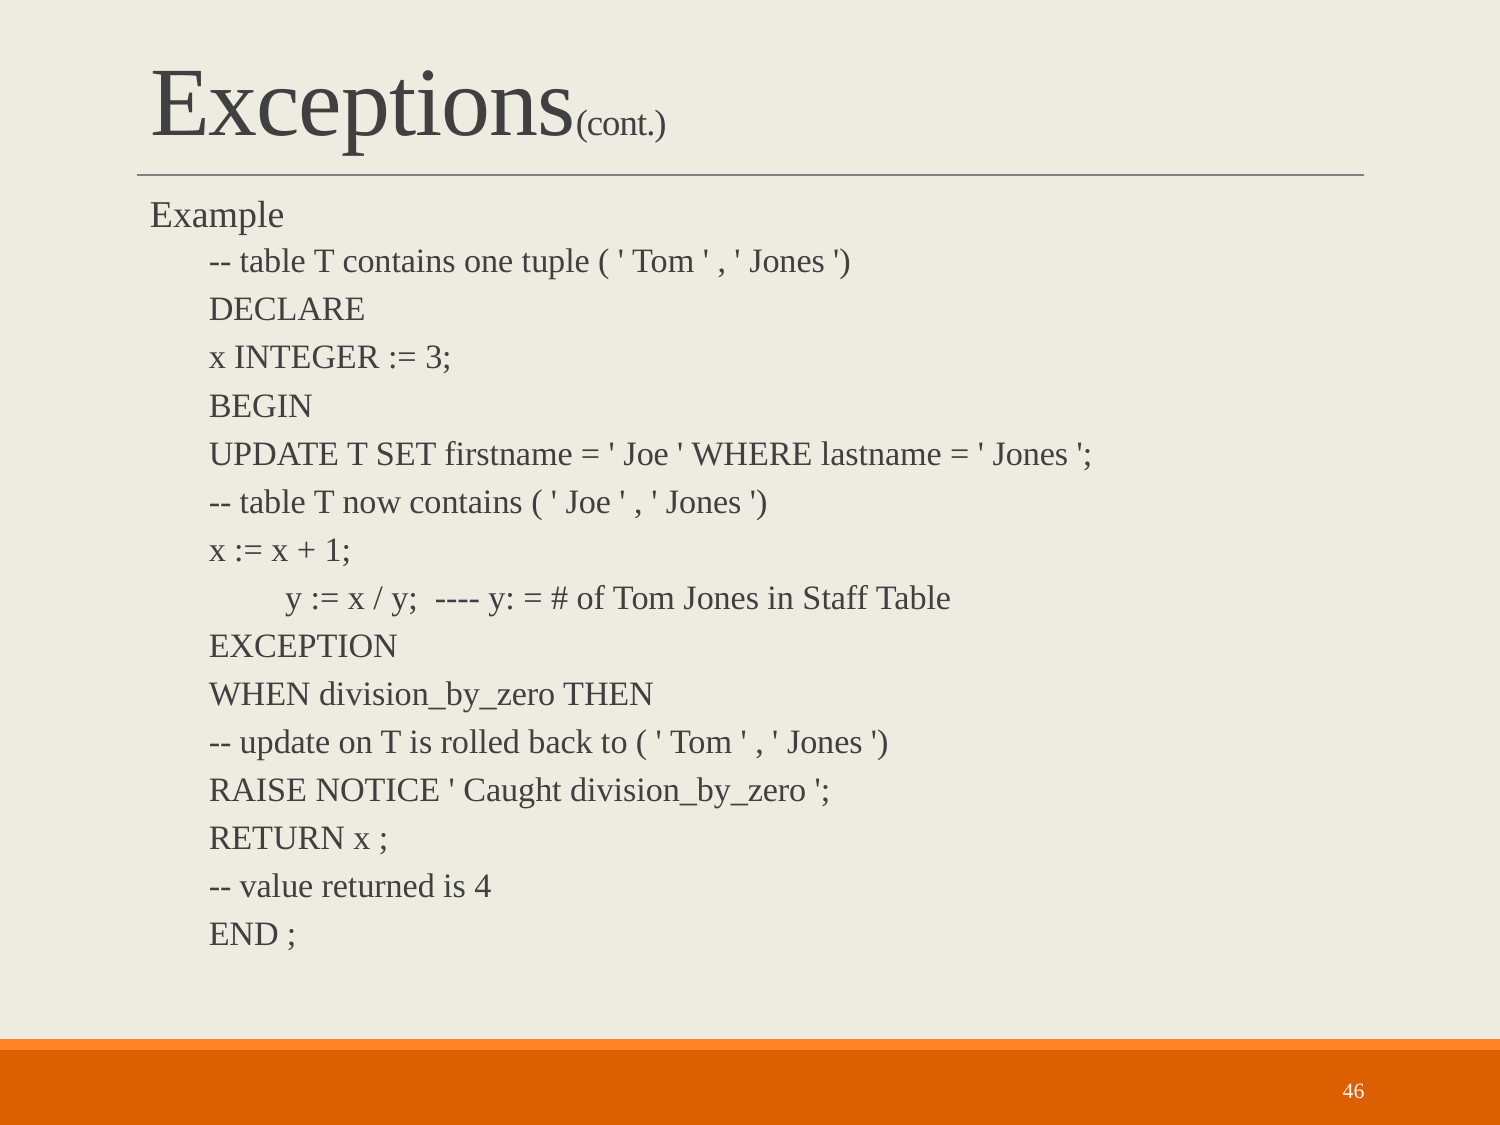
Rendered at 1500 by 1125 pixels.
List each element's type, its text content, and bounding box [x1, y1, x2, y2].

title Exceptions(cont.) [135, 47, 1373, 163]
slide_number 46 [1218, 1059, 1380, 1120]
list Example -- table T contains one tuple ( ' Tom ' , ' Jones ') DECLARE x INTEGER := 3; BEGIN UPDATE T SET firstname = ' Joe ' WHERE lastname = ' Jones '; -- table T now contains ( ' Joe ' , ' Jones ') x := x + 1; y := x / y; ---- y: = # of Tom Jones in Staff Table EXCEPTION WHEN division_by_zero THEN -- update on T is rolled back to ( ' Tom ' , ' Jones ') RAISE NOTICE ' Caught division_by_zero '; RETURN x ; -- value returned is 4 END ; [135, 187, 1373, 963]
